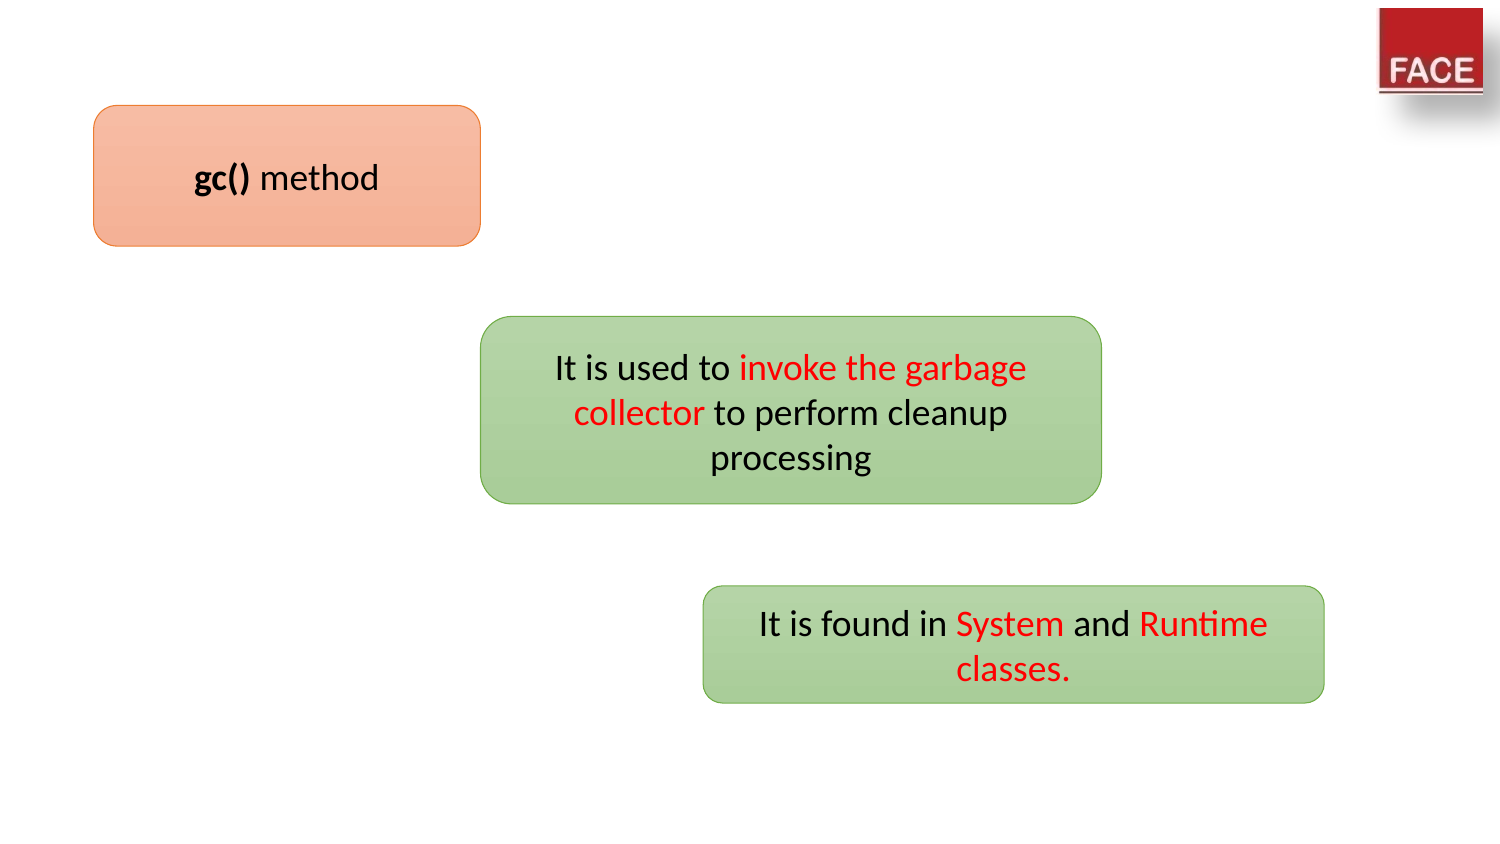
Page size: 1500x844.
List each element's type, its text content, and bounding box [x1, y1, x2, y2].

text_box gc() method [93, 104, 481, 247]
text_box It is used to invoke the garbage collector to perform cleanup processing [479, 315, 1103, 505]
text_box It is found in System and Runtime classes. [702, 585, 1325, 704]
picture [1376, 8, 1483, 95]
